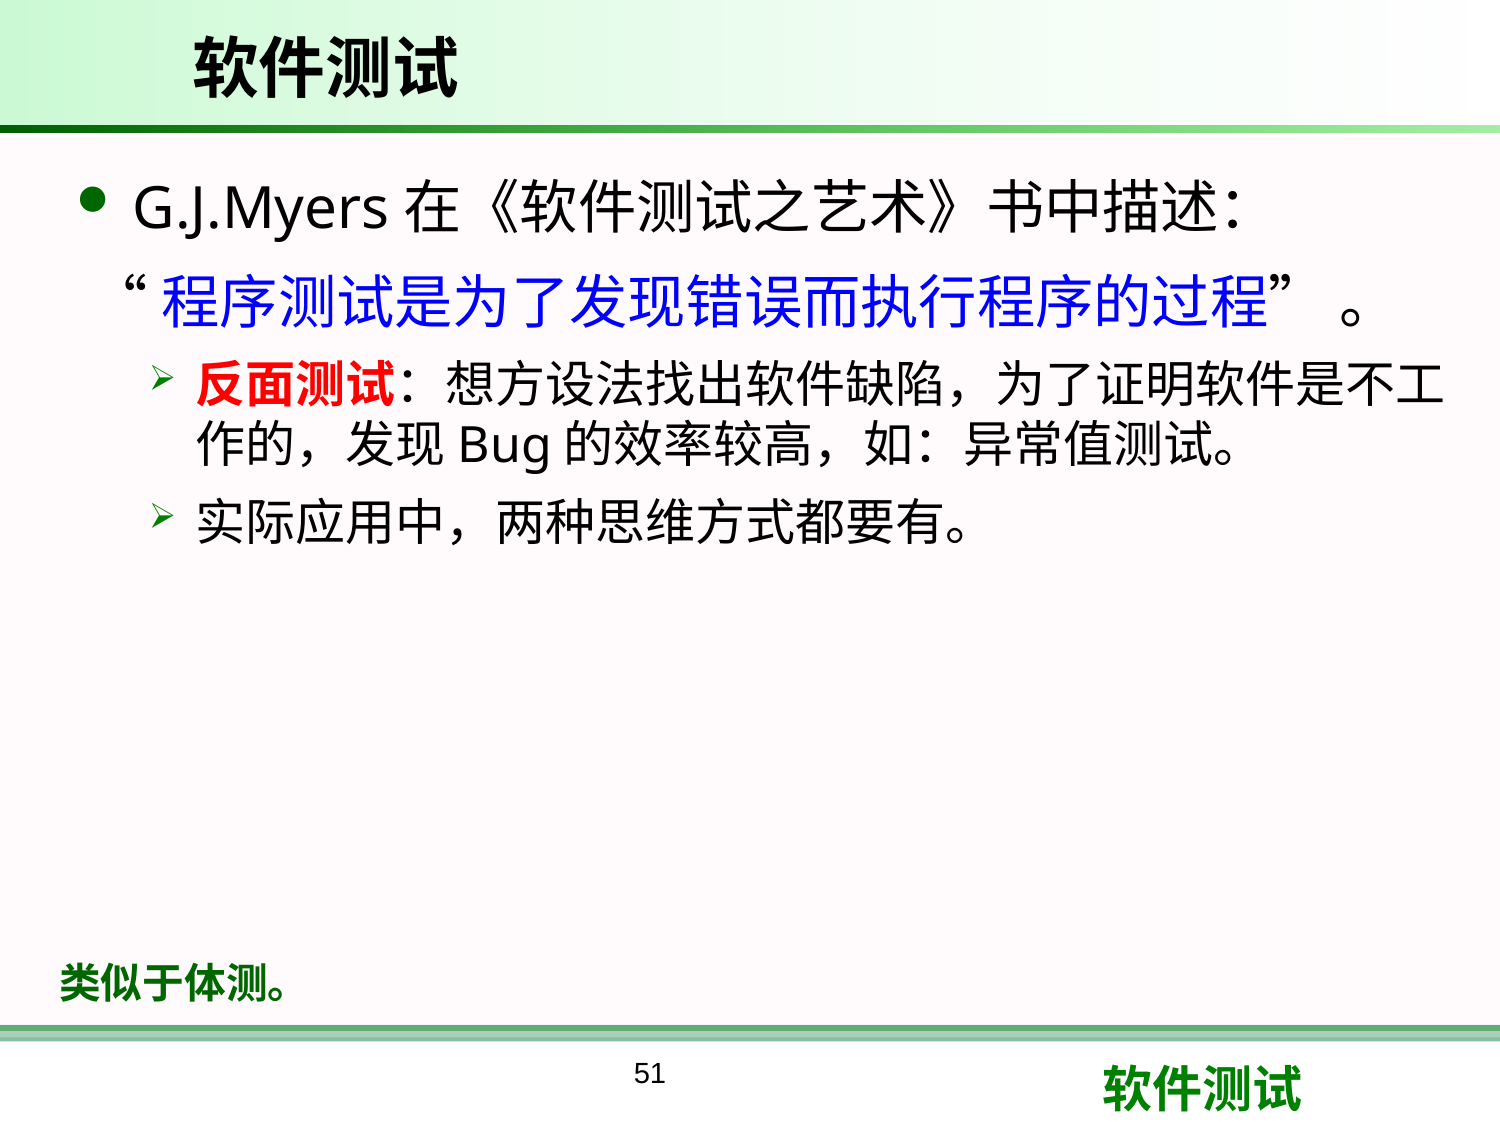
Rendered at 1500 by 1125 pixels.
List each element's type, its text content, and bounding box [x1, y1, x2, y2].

title 软件测试 [176, 12, 1223, 119]
footer 51 [412, 1046, 888, 1125]
list G.J.Myers在《软件测试之艺术》书中描述： “程序测试是为了发现错误而执行程序的过程” 。 反面测试：想方设法找出软件缺陷，为了证明软件是不工作的，发现Bug的效率较高，如：异常值测试。 实际应用中，两种思维方式都要有。 [58, 162, 1463, 1001]
text_box 类似于体测。 [44, 937, 325, 1015]
